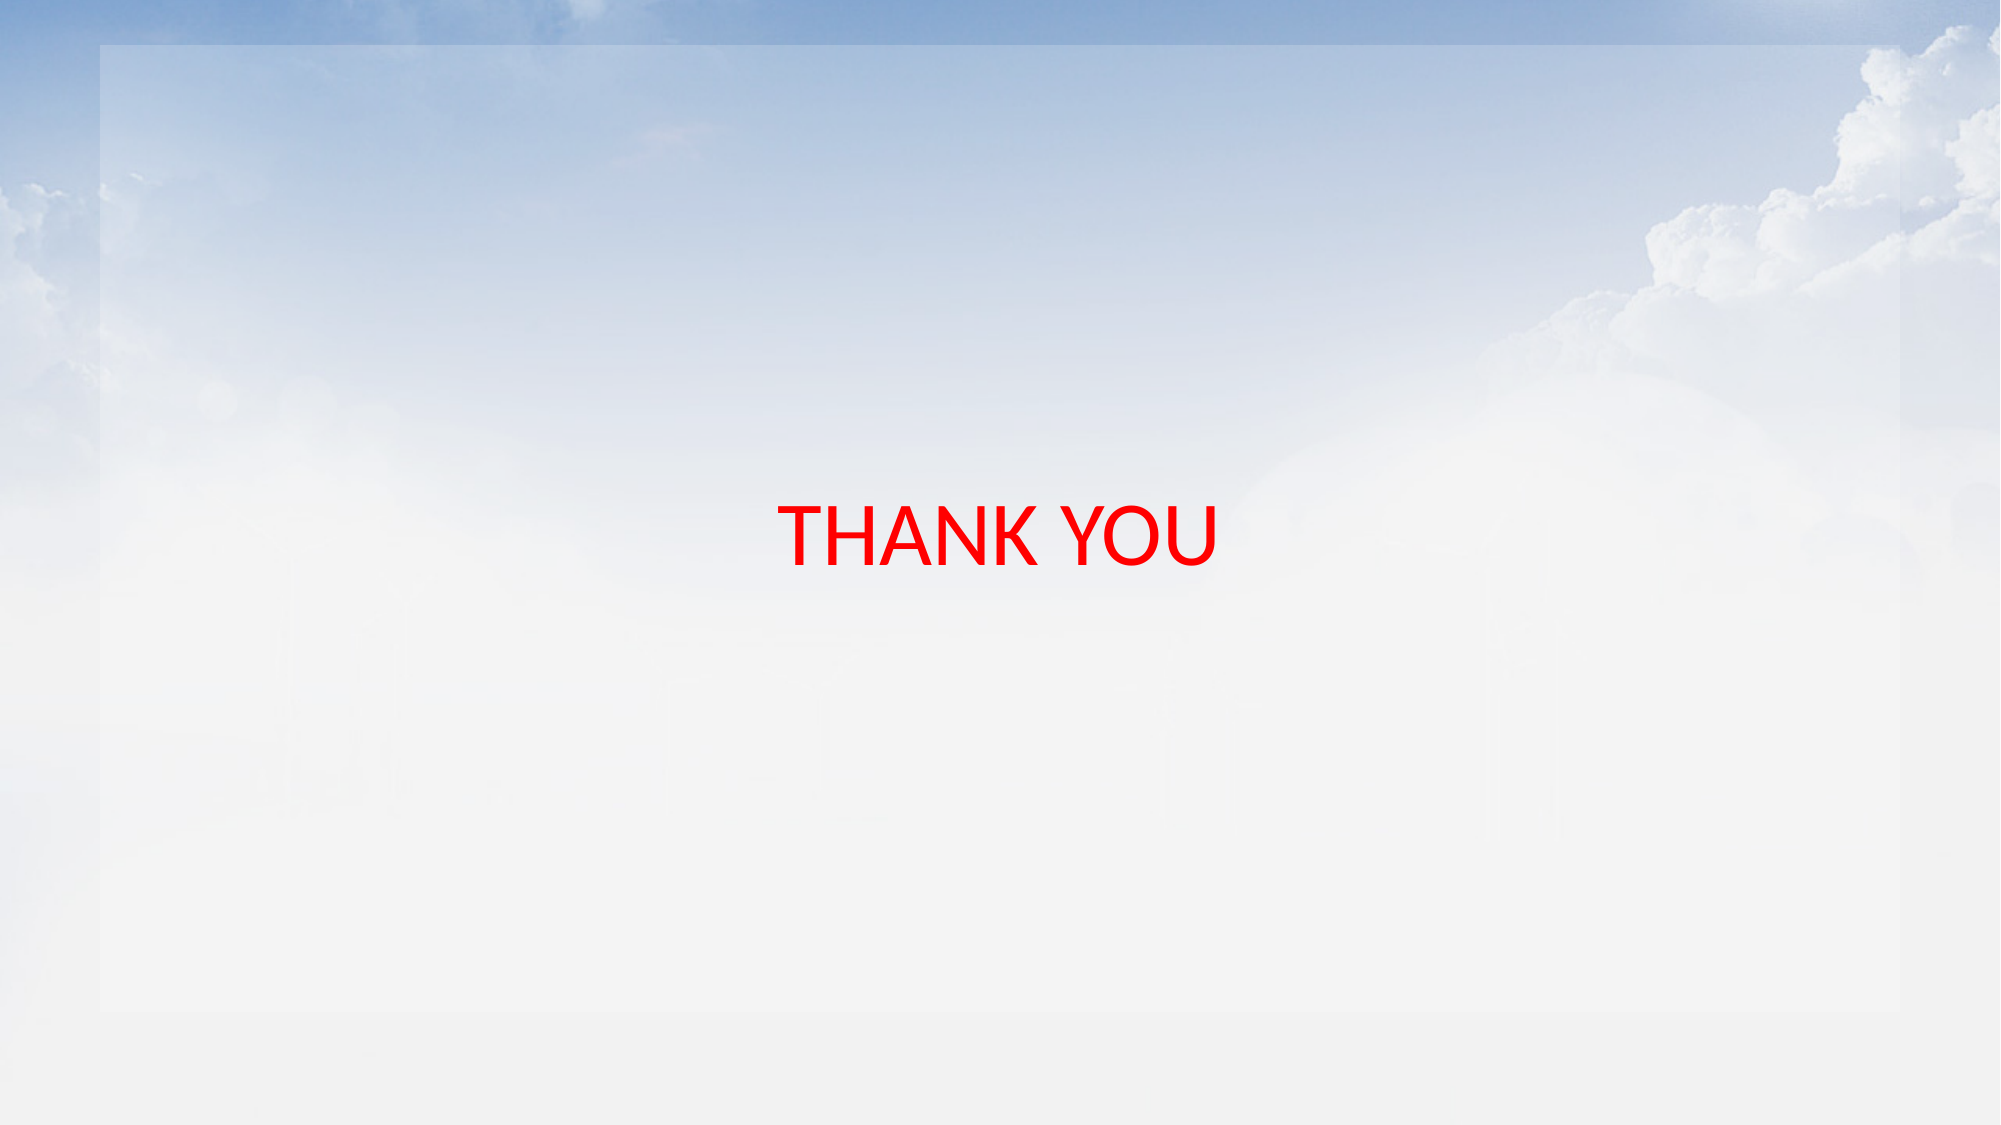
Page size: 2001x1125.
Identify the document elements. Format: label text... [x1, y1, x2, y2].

picture [0, 0, 2001, 1125]
title THANK YOU [99, 45, 1900, 1013]
